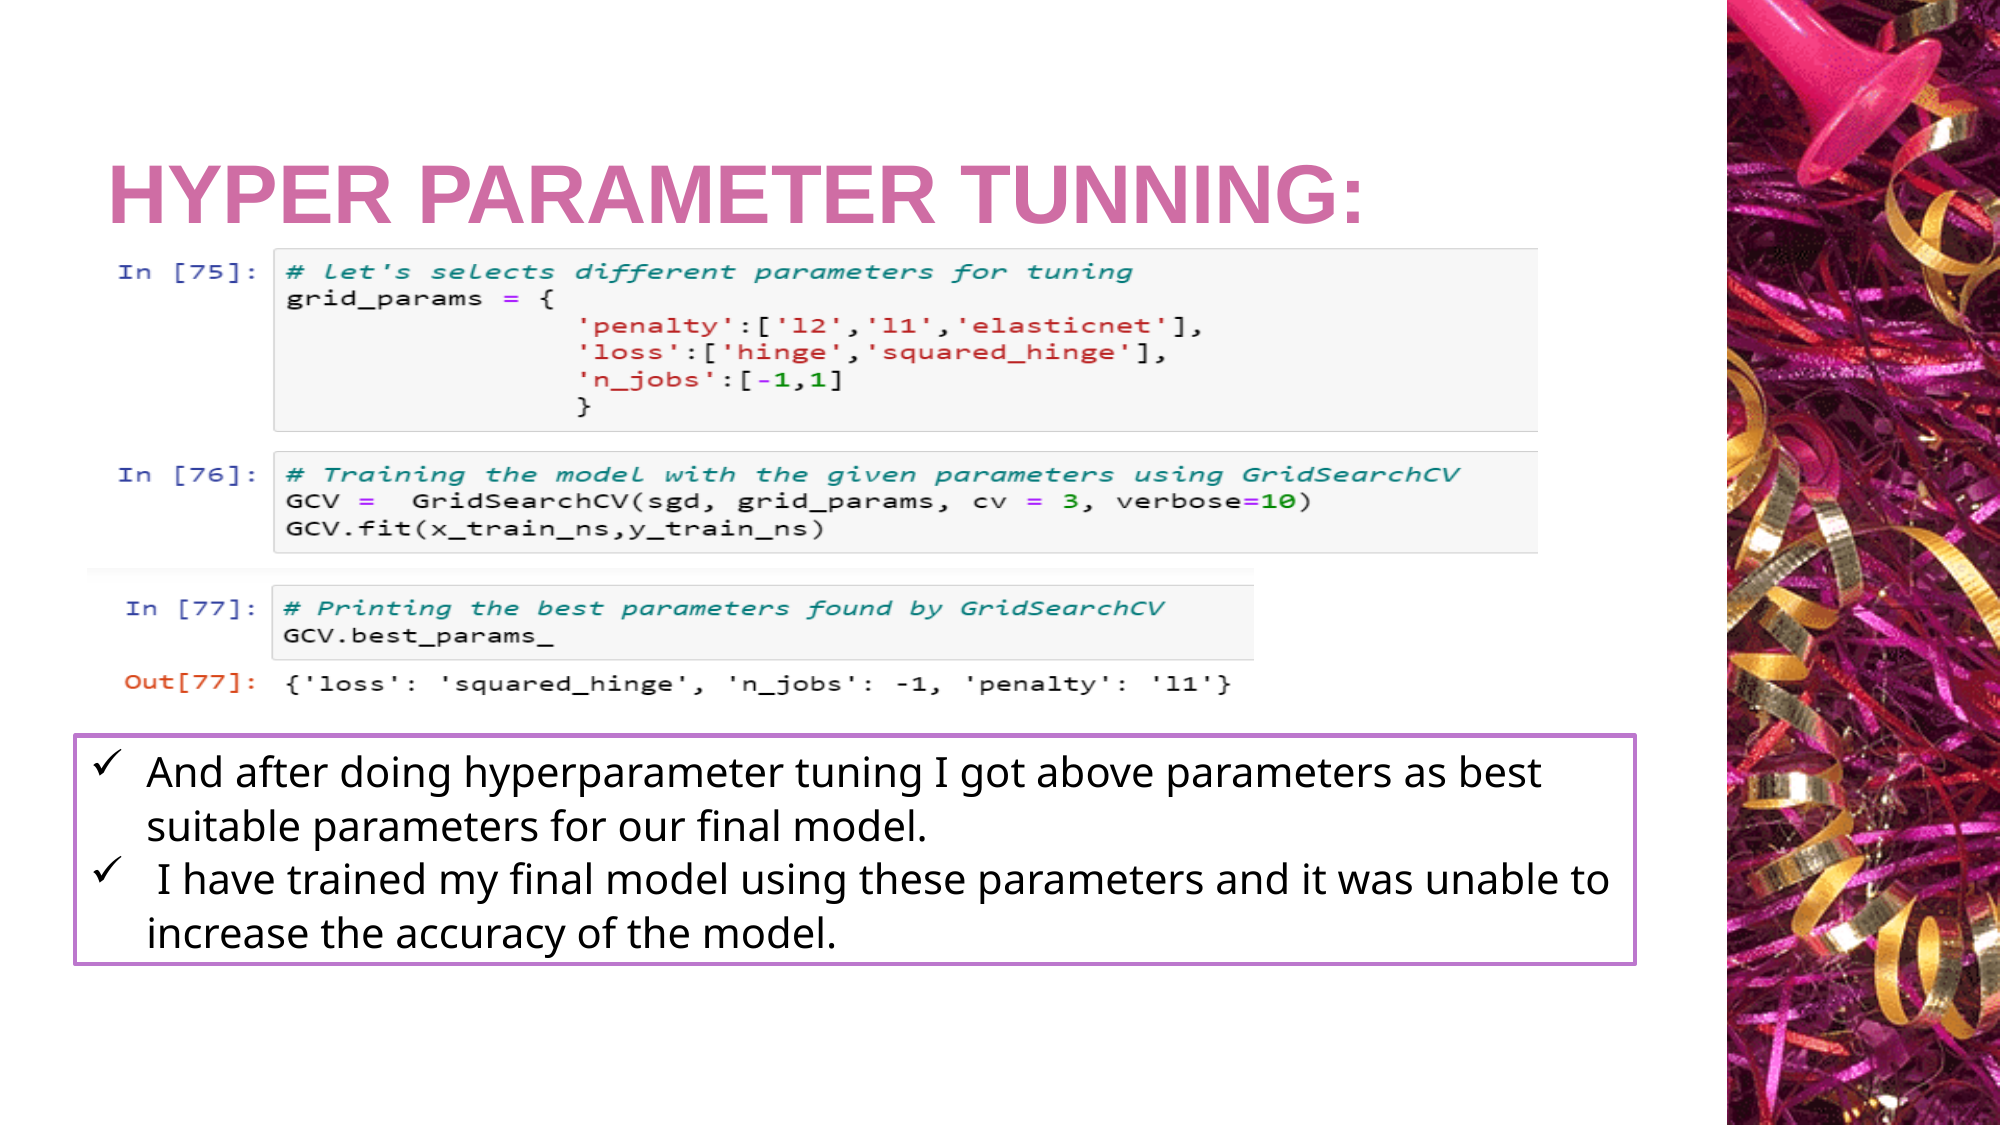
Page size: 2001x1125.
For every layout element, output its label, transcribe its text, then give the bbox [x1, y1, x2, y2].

picture [74, 225, 1538, 563]
picture [87, 568, 1255, 736]
picture [1727, 0, 2000, 1125]
text_box And after doing hyperparameter tuning I got above parameters as best suitable parameters for our final model. I have trained my final model using these parameters and it was unable to increase the accuracy of the model. [73, 733, 1637, 966]
text_box Hyper Parameter Tunning: [99, 52, 1684, 240]
